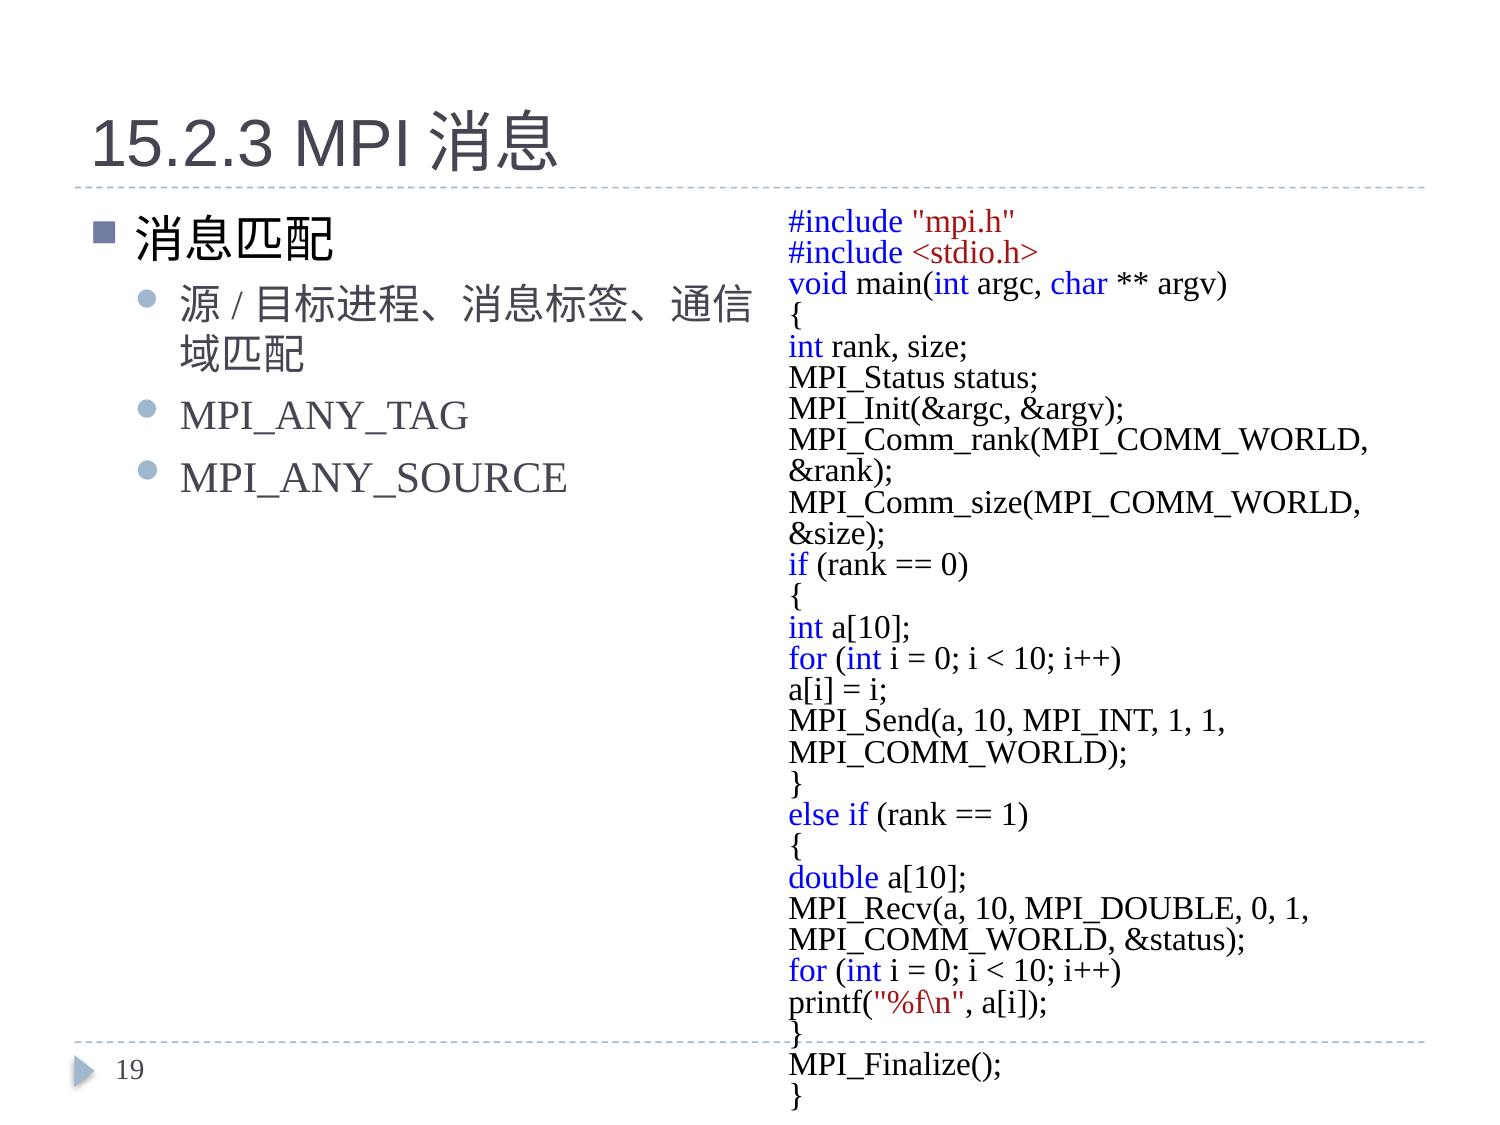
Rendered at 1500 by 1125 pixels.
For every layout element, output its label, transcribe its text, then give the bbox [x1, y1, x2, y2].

text_box #include "mpi.h" #include <stdio.h> void main(int argc, char ** argv) { int rank, size; MPI_Status status; MPI_Init(&argc, &argv); MPI_Comm_rank(MPI_COMM_WORLD, &rank); MPI_Comm_size(MPI_COMM_WORLD, &size); if (rank == 0) { int a[10]; for (int i = 0; i < 10; i++) a[i] = i; MPI_Send(a, 10, MPI_INT, 1, 1, MPI_COMM_WORLD); } else if (rank == 1) { double a[10]; MPI_Recv(a, 10, MPI_DOUBLE, 0, 1, MPI_COMM_WORLD, &status); for (int i = 0; i < 10; i++) printf("%f\n", a[i]); } MPI_Finalize(); } [773, 200, 1459, 1121]
slide_number 19 [100, 1042, 426, 1103]
title 15.2.3 MPI消息 [74, 24, 1426, 188]
list 消息匹配 源/目标进程、消息标签、通信域匹配 MPI_ANY_TAG MPI_ANY_SOURCE [74, 199, 810, 1011]
